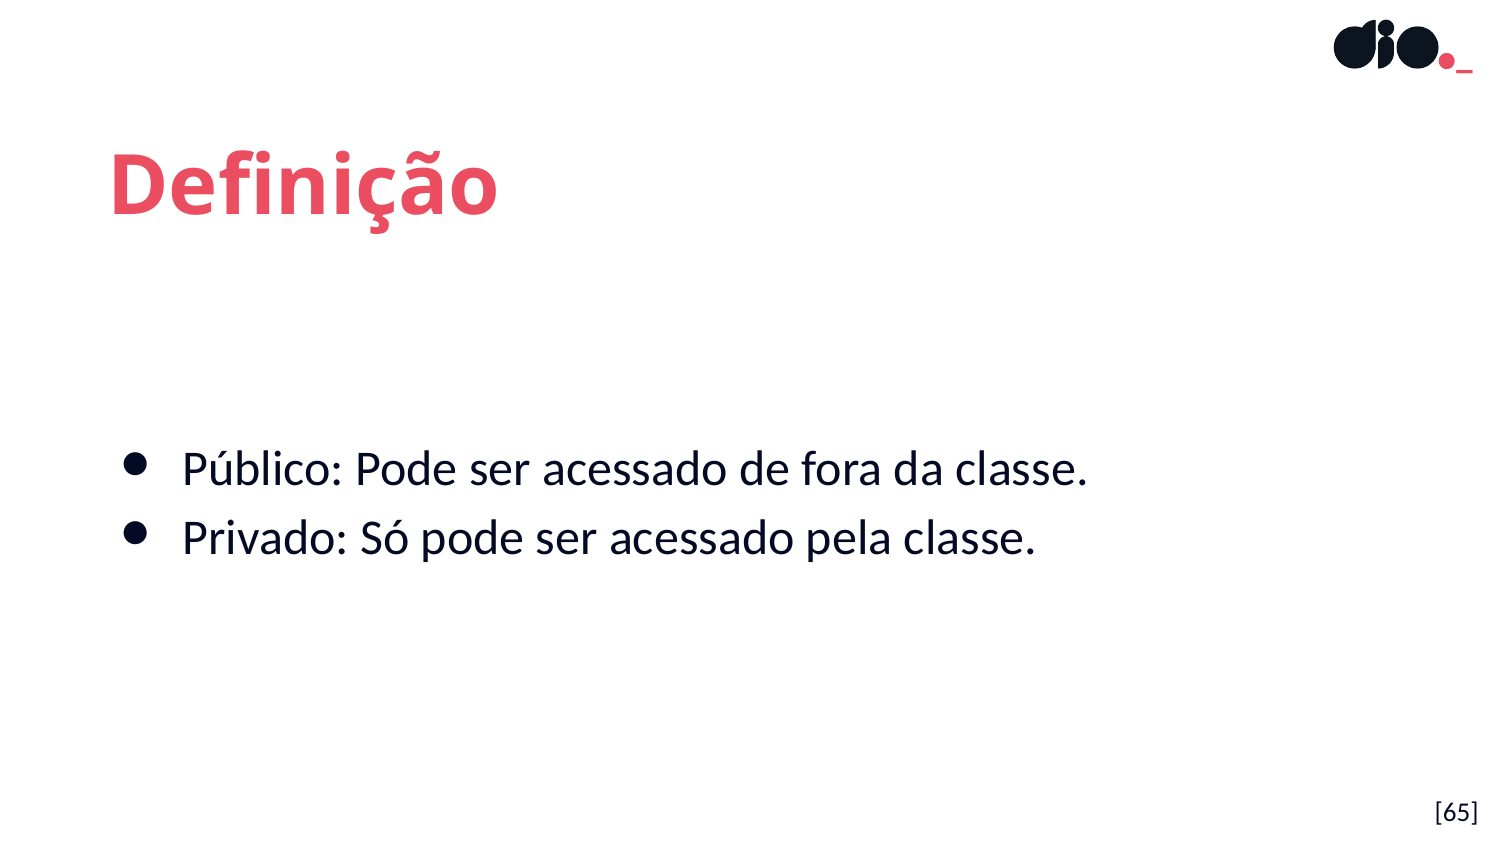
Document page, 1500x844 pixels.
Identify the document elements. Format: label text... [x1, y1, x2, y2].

picture [1333, 19, 1473, 74]
text_box Definição [92, 104, 1408, 243]
text_box Público: Pode ser acessado de fora da classe. Privado: Só pode ser acessado pela classe. [92, 243, 1408, 749]
slide_number [65] [1403, 779, 1494, 844]
